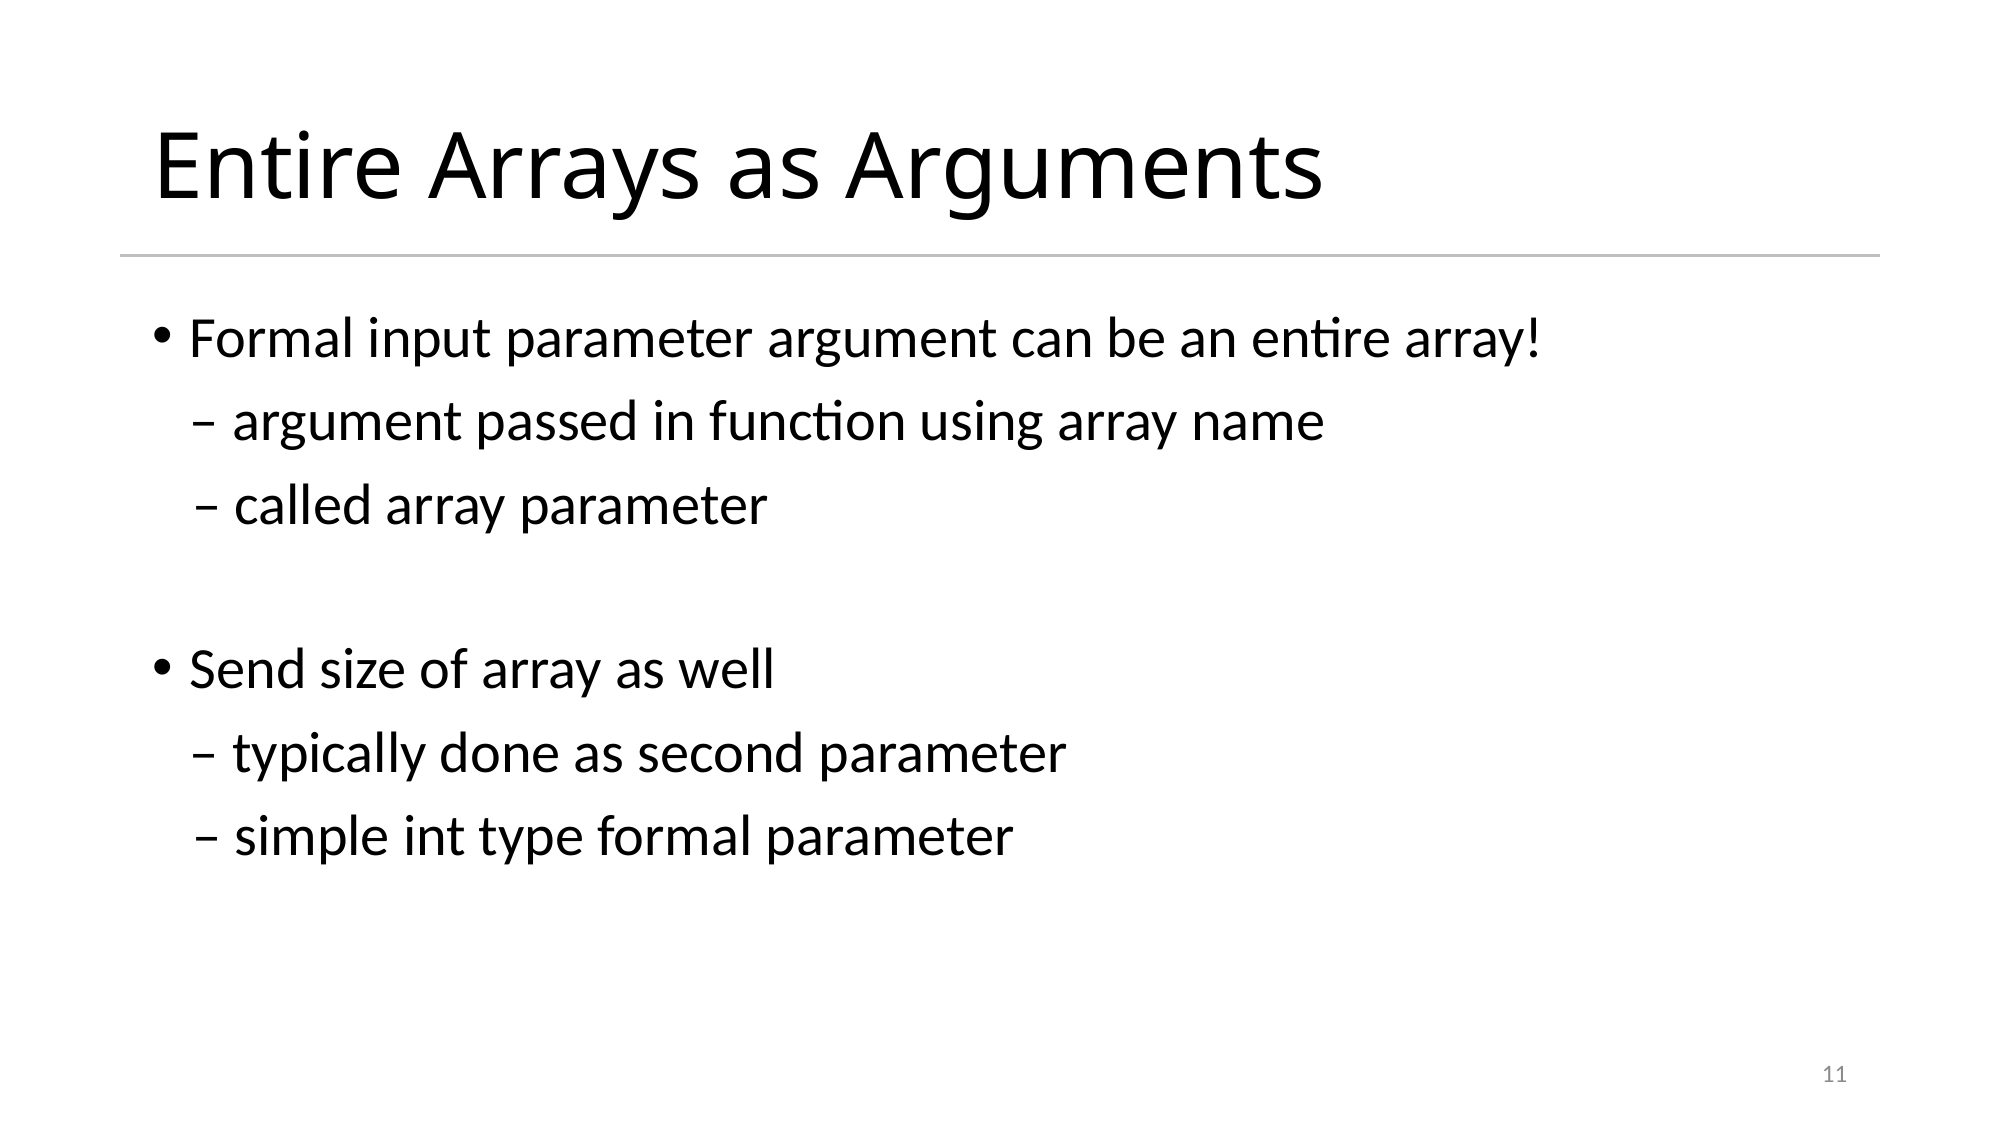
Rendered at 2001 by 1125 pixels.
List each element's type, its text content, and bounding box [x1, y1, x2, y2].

list Formal input parameter argument can be an entire array! – argument passed in function using array name – called array parameter Send size of array as well – typically done as second parameter – simple int type formal parameter [137, 299, 1863, 1028]
title Entire Arrays as Arguments [137, 59, 1863, 278]
slide_number 11 [1412, 1042, 1863, 1103]
